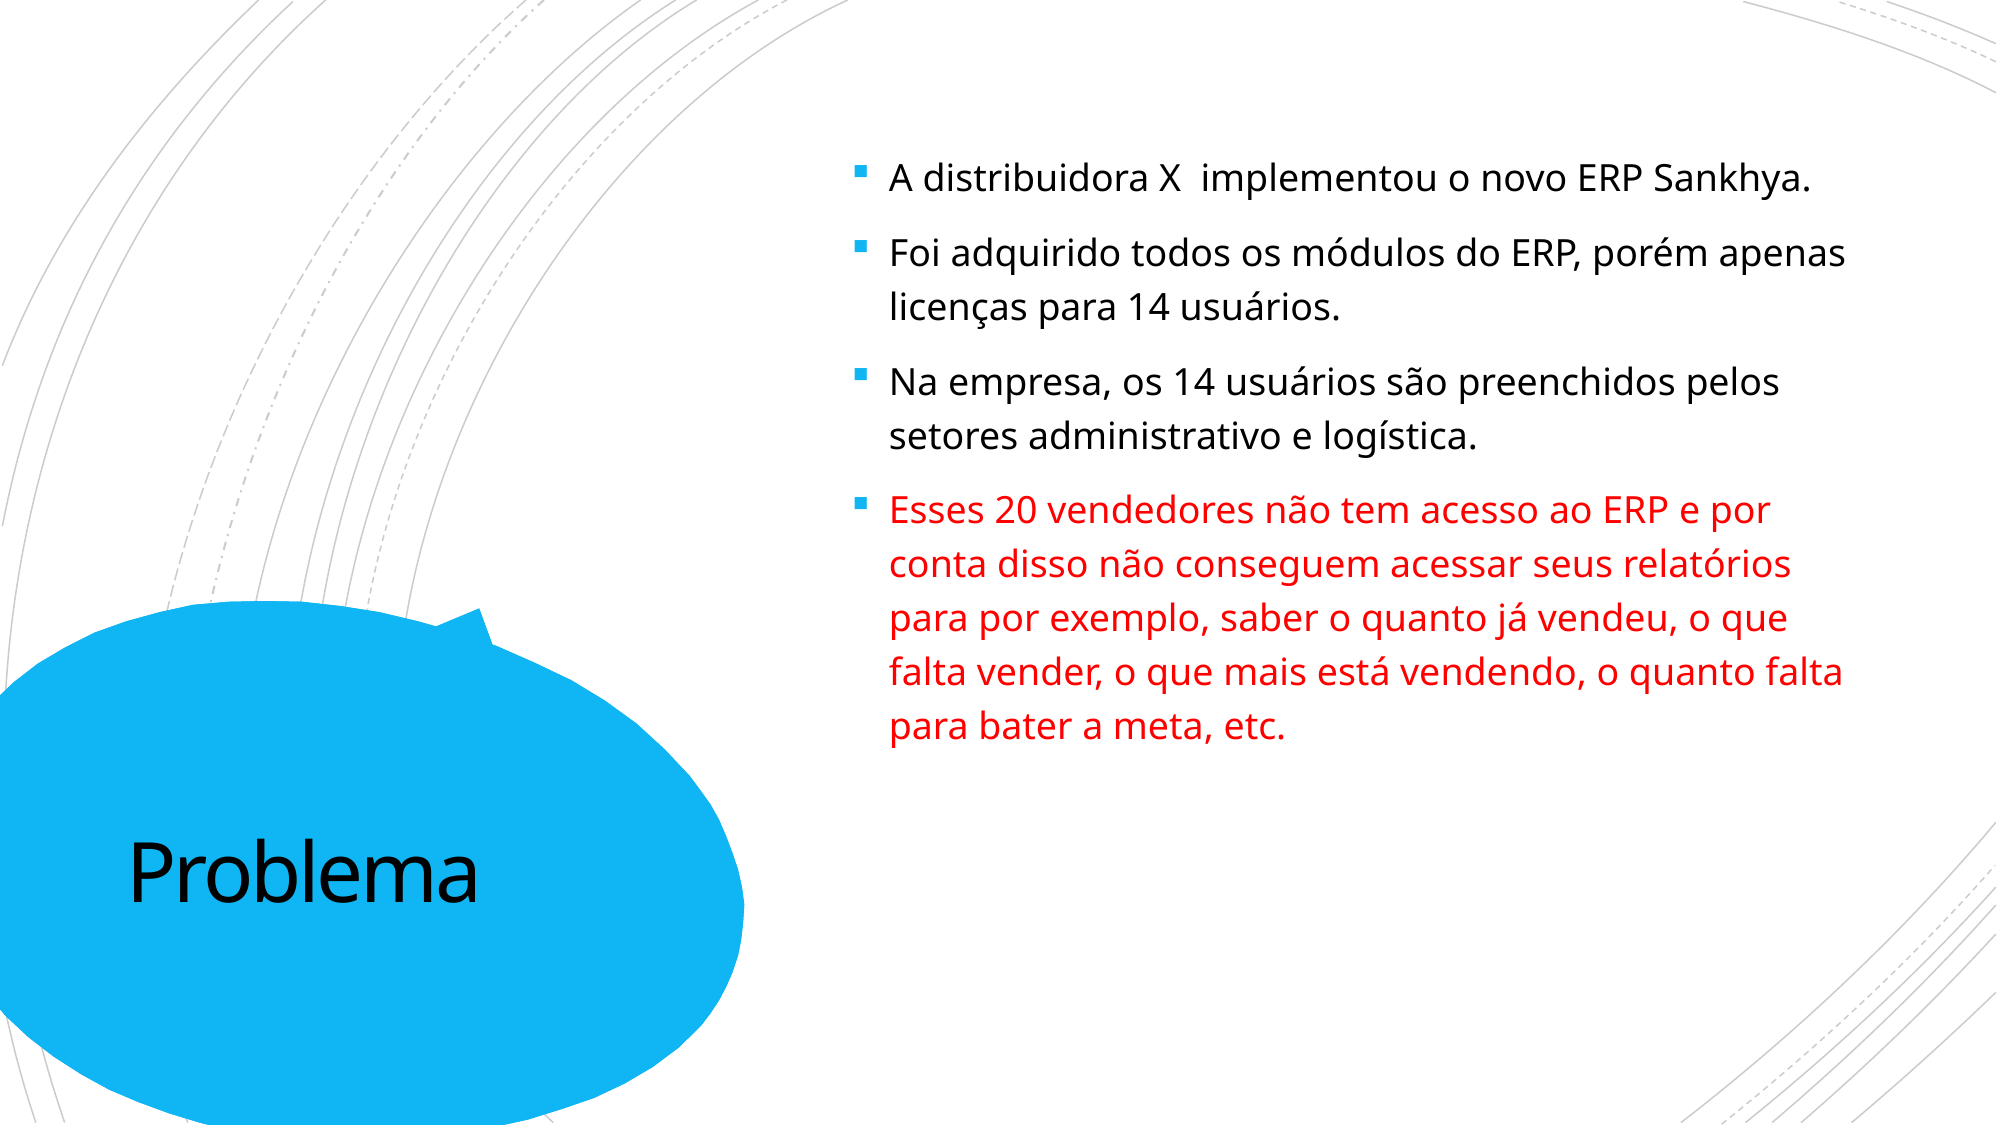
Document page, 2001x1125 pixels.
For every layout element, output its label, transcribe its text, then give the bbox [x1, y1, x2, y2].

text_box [0, 600, 745, 1125]
text_box A distribuidora X implementou o novo ERP Sankhya. Foi adquirido todos os módulos do ERP, porém apenas licenças para 14 usuários. Na empresa, os 14 usuários são preenchidos pelos setores administrativo e logística. Esses 20 vendedores não tem acesso ao ERP e por conta disso não conseguem acessar seus relatórios para por exemplo, saber o quanto já vendeu, o que falta vender, o que mais está vendendo, o quanto falta para bater a meta, etc. [836, 137, 1869, 998]
